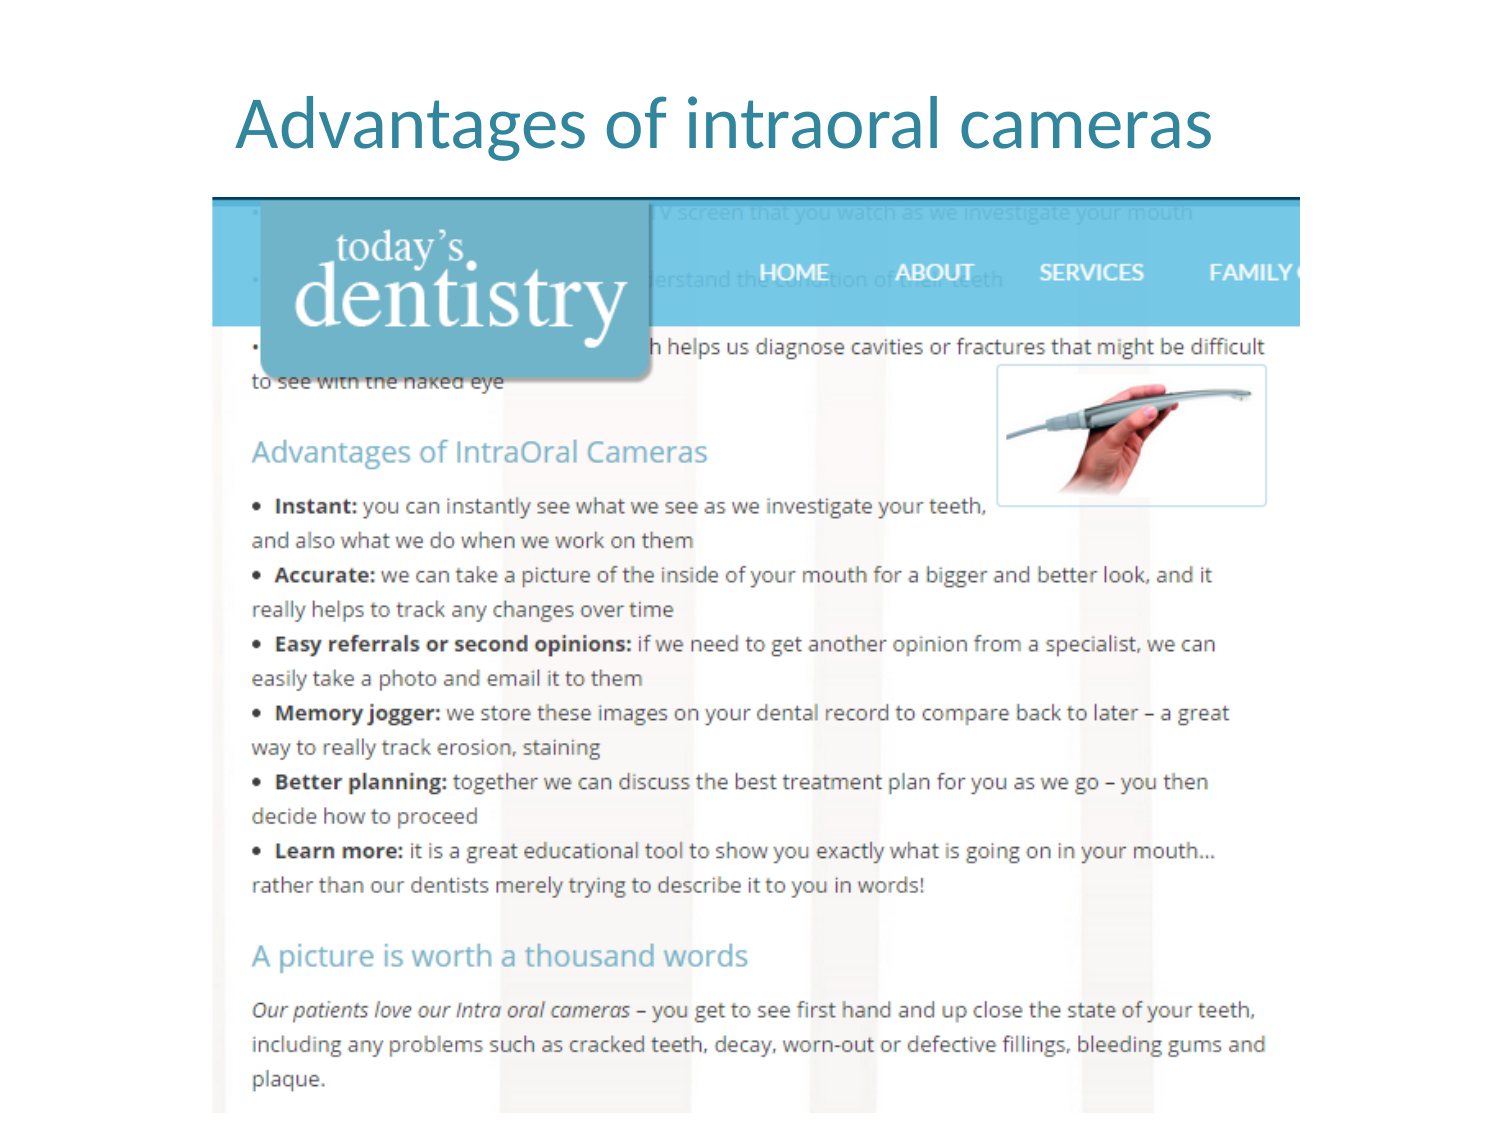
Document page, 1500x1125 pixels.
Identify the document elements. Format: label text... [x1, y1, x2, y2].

picture [212, 200, 1301, 1113]
title Advantages of intraoral cameras [50, 37, 1400, 200]
